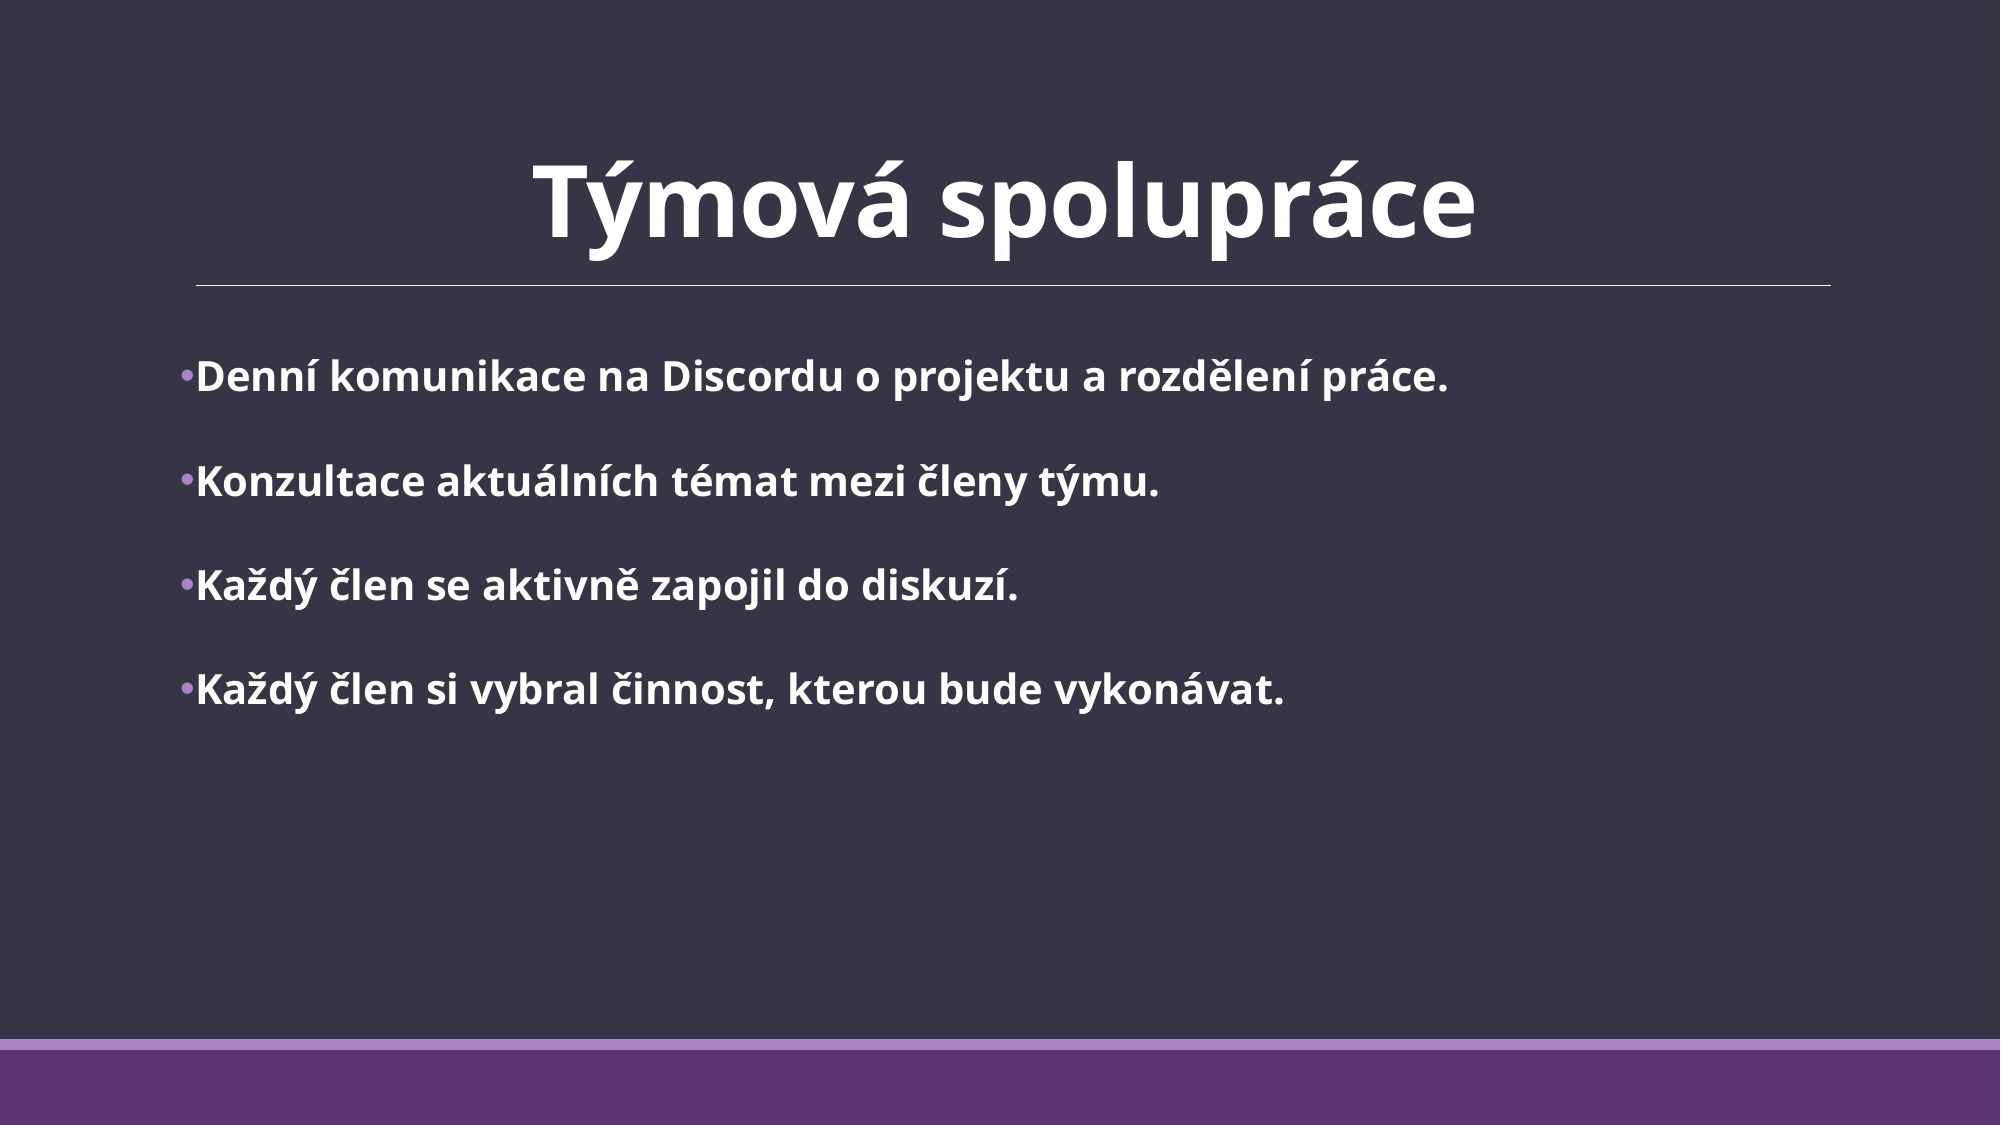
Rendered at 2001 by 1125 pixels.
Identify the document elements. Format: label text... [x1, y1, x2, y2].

list Denní komunikace na Discordu o projektu a rozdělení práce. Konzultace aktuálních témat mezi členy týmu. Každý člen se aktivně zapojil do diskuzí. Každý člen si vybral činnost, kterou bude vykonávat. [180, 317, 1830, 1008]
title Týmová spolupráce [180, 47, 1830, 266]
